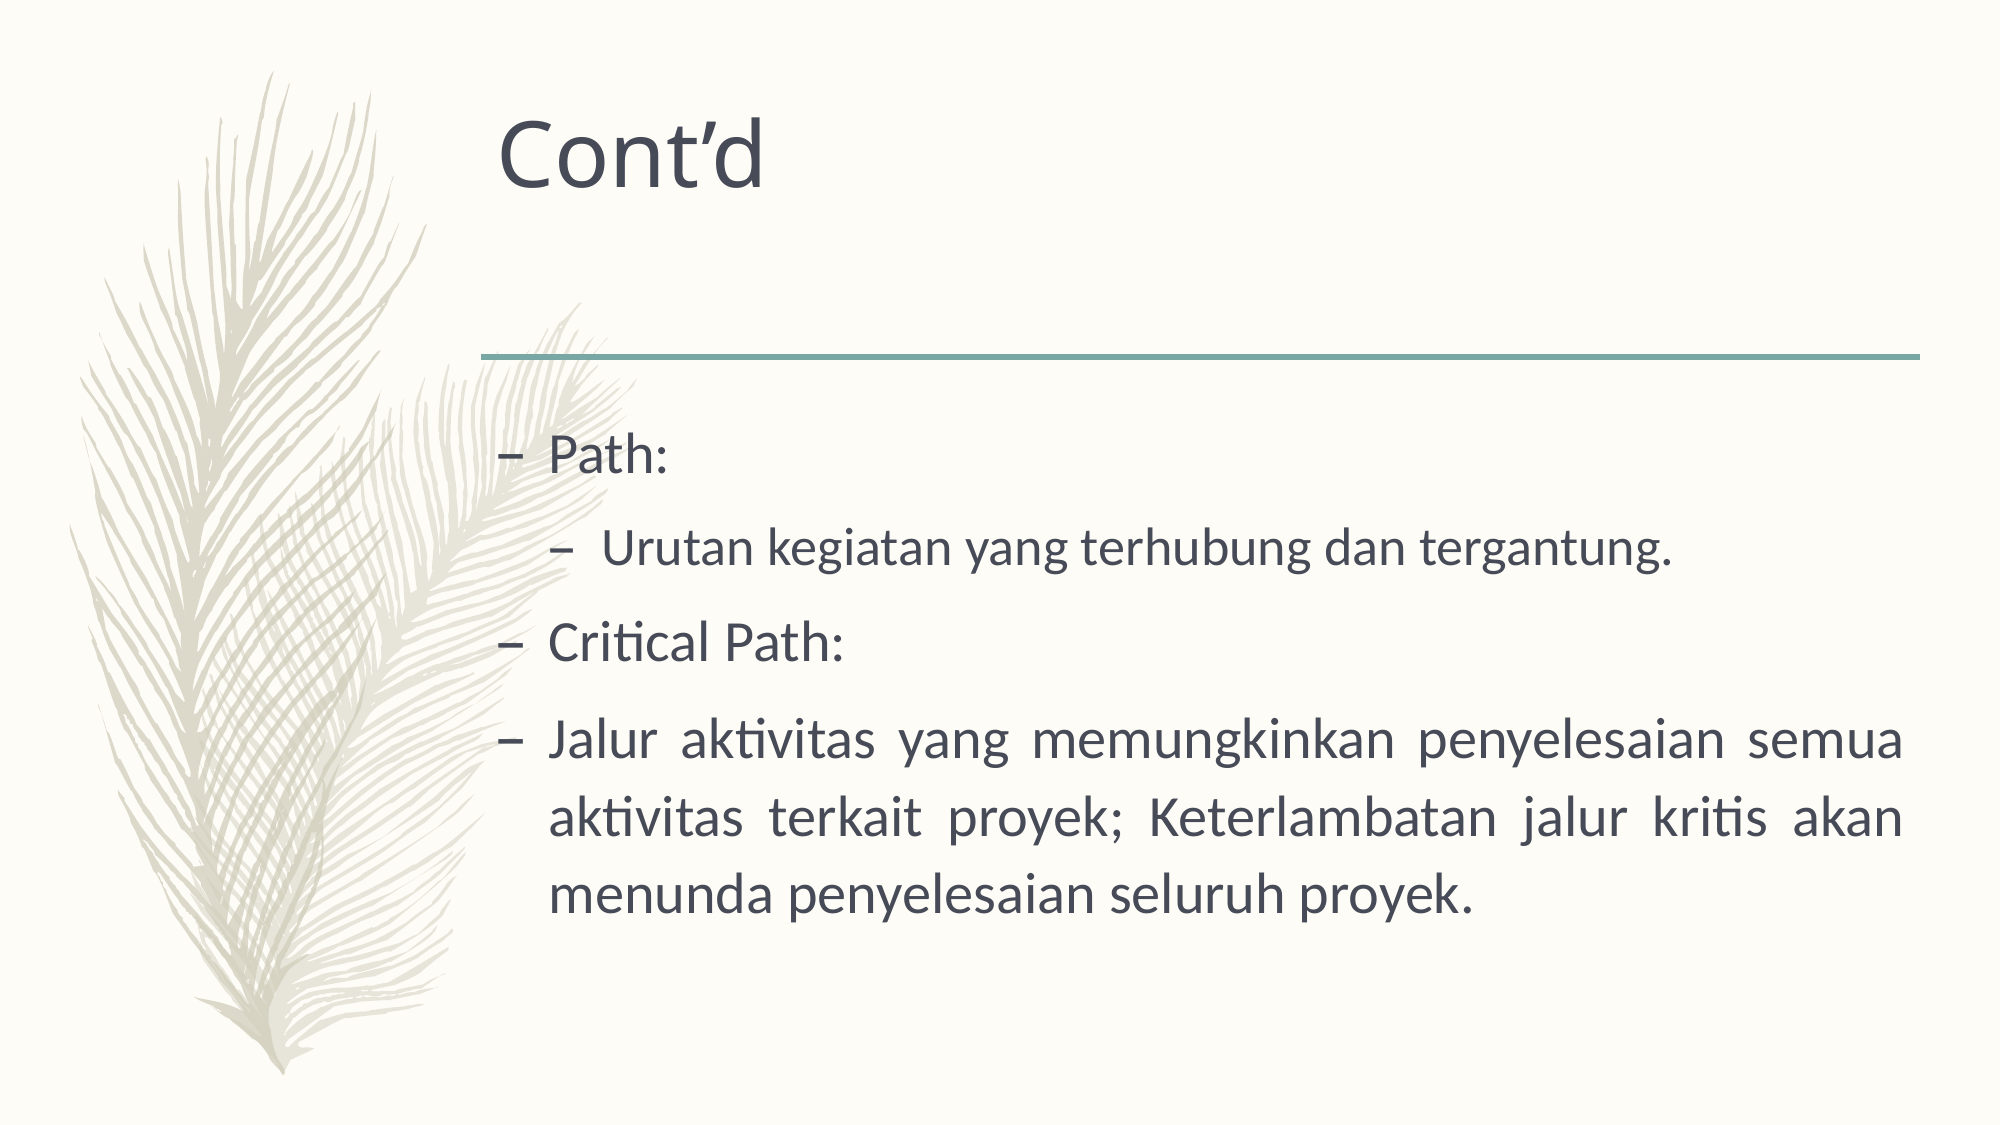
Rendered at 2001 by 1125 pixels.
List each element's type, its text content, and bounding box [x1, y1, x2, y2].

title Cont’d [481, 93, 1920, 350]
list Path: Urutan kegiatan yang terhubung dan tergantung. Critical Path: Jalur aktivitas yang memungkinkan penyelesaian semua aktivitas terkait proyek; Keterlambatan jalur kritis akan menunda penyelesaian seluruh proyek. [481, 399, 1920, 999]
